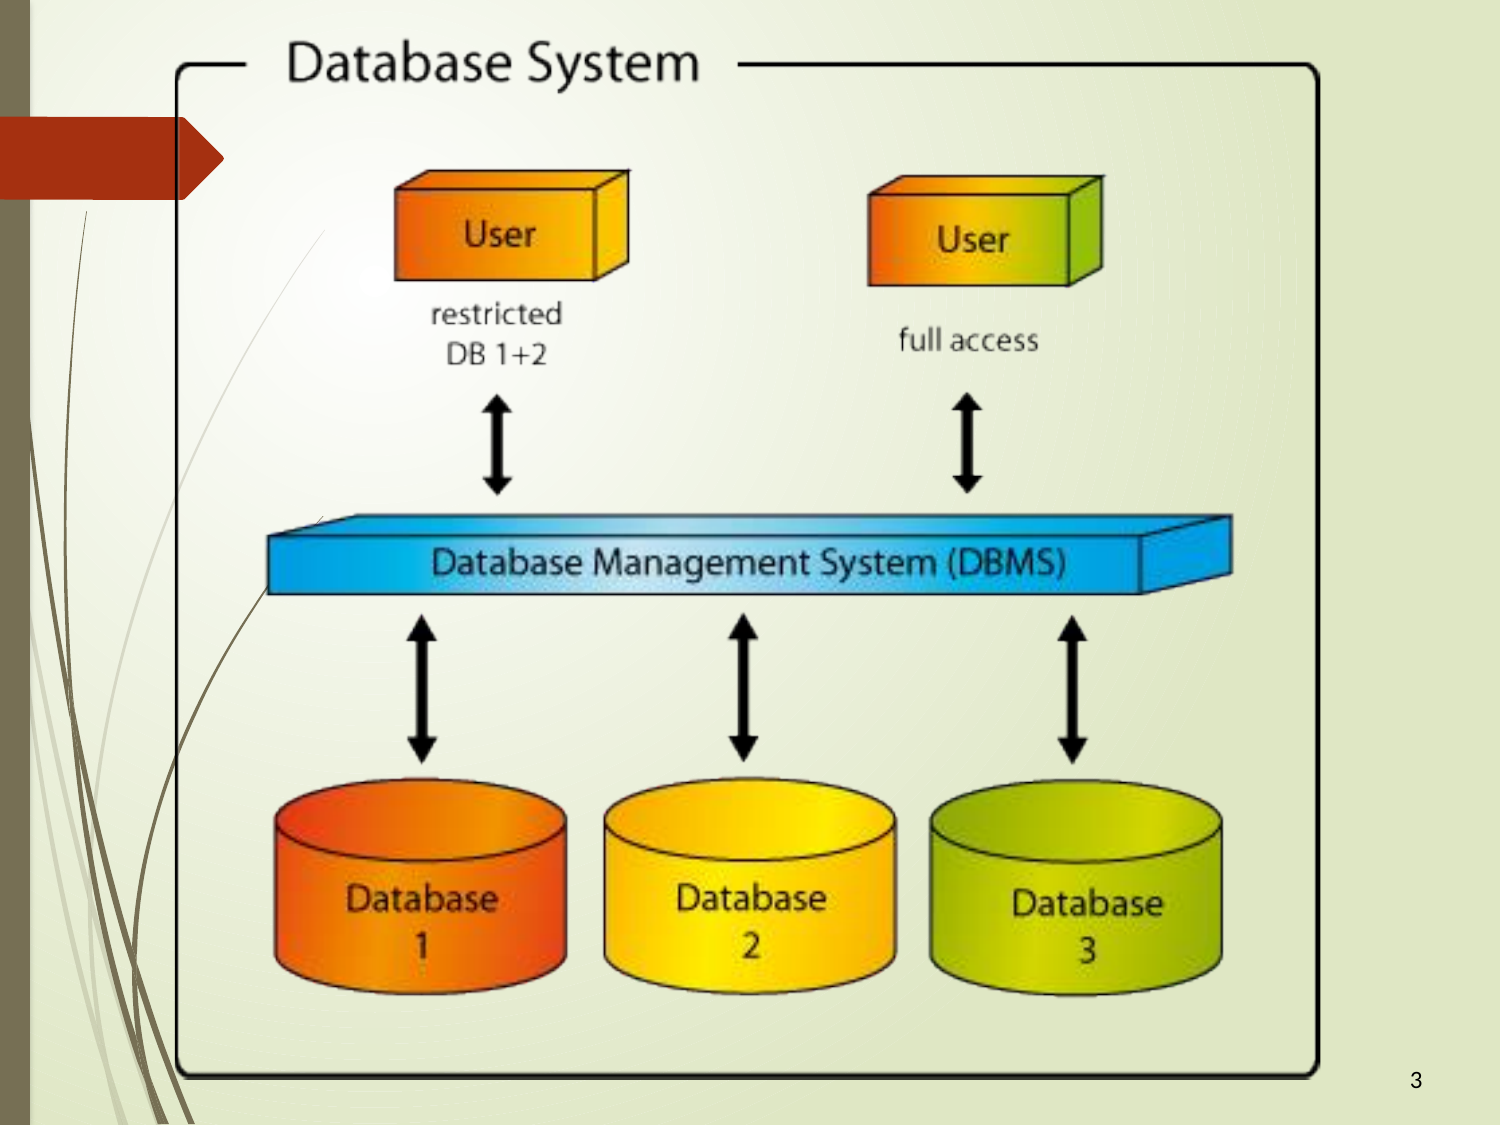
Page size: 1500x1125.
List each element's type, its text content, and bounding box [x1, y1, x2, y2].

text_box 3 [1403, 1067, 1429, 1094]
text_box [174, 33, 1321, 1080]
